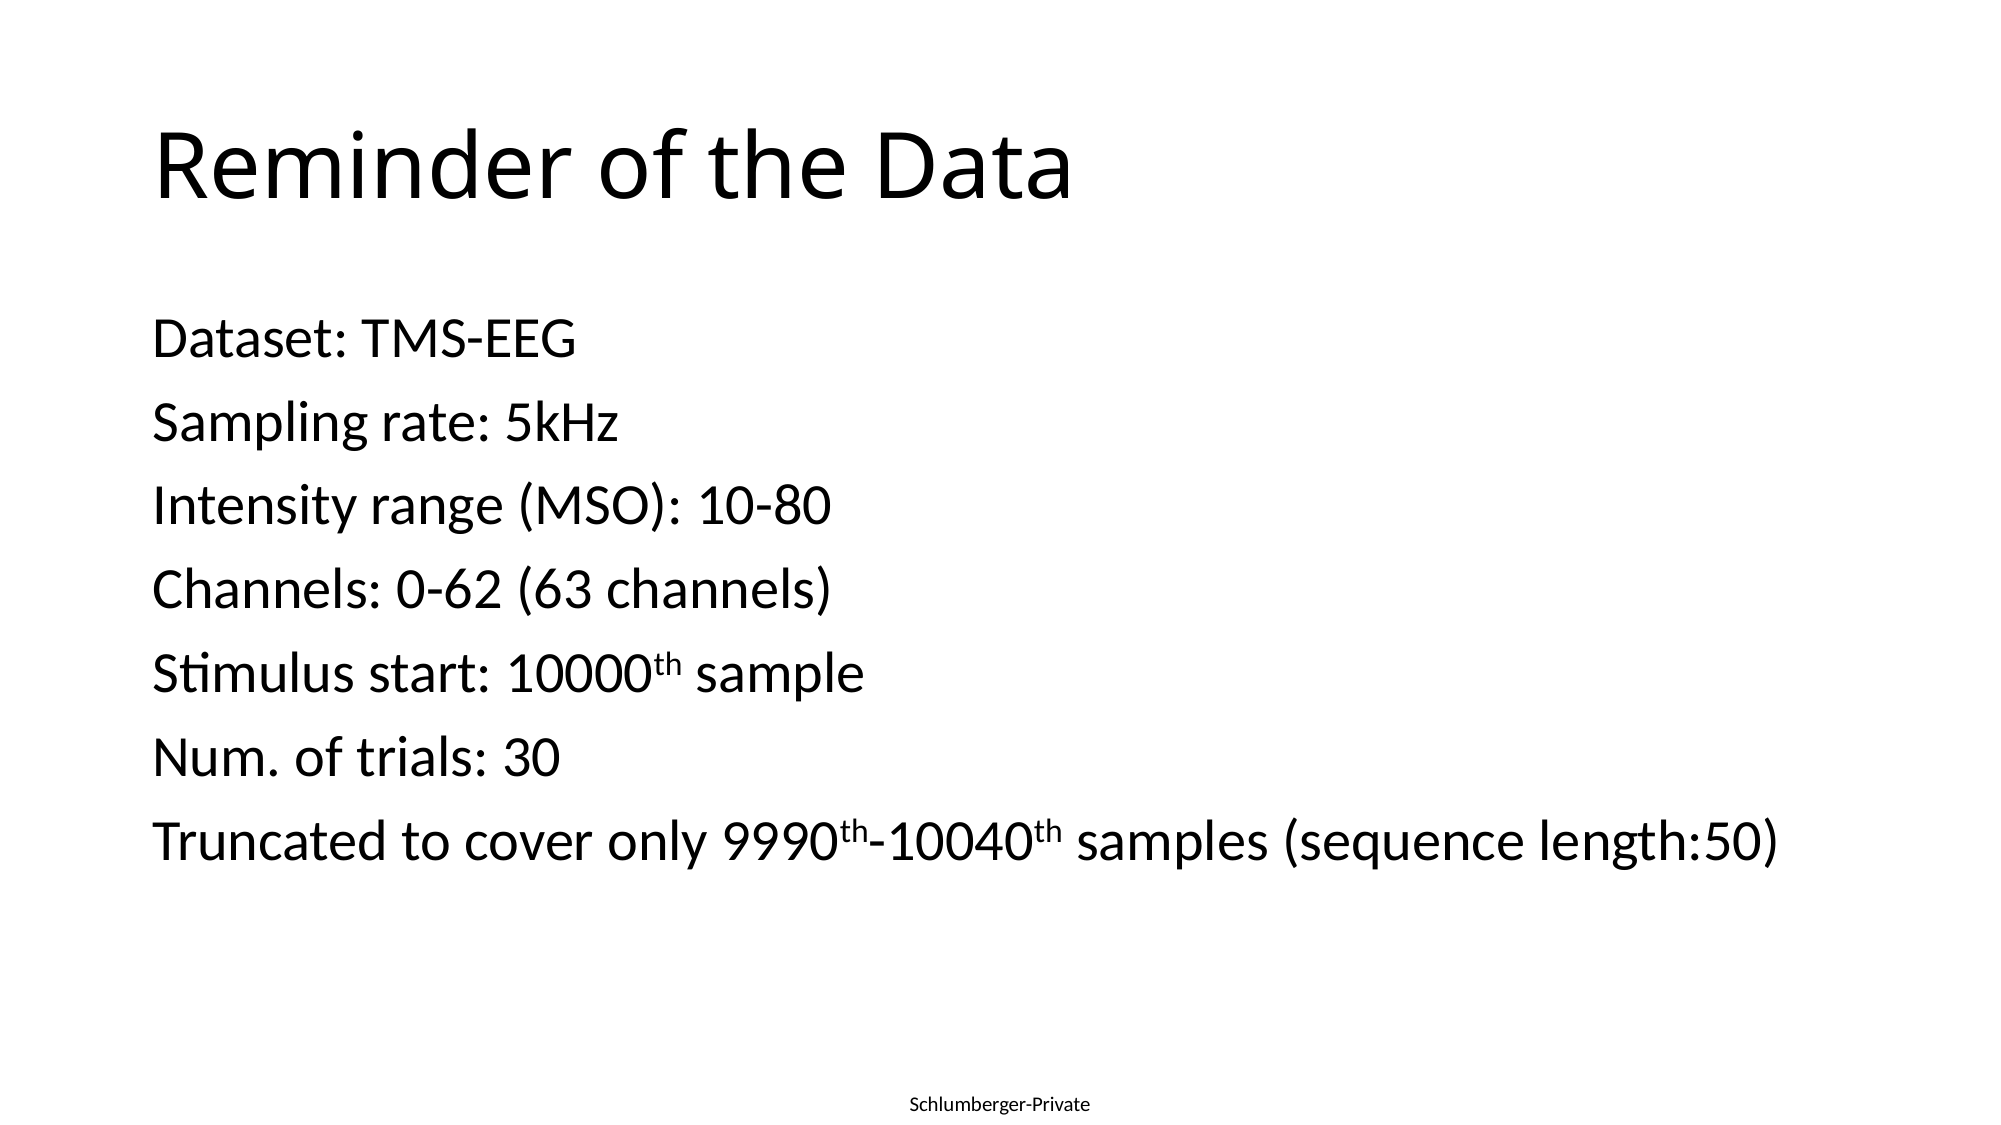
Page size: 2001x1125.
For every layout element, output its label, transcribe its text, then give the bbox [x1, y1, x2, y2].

list Dataset: TMS-EEG Sampling rate: 5kHz Intensity range (MSO): 10-80 Channels: 0-62 (63 channels) Stimulus start: 10000th sample Num. of trials: 30 Truncated to cover only 9990th-10040th samples (sequence length:50) [137, 299, 1863, 1014]
title Reminder of the Data [137, 59, 1863, 278]
